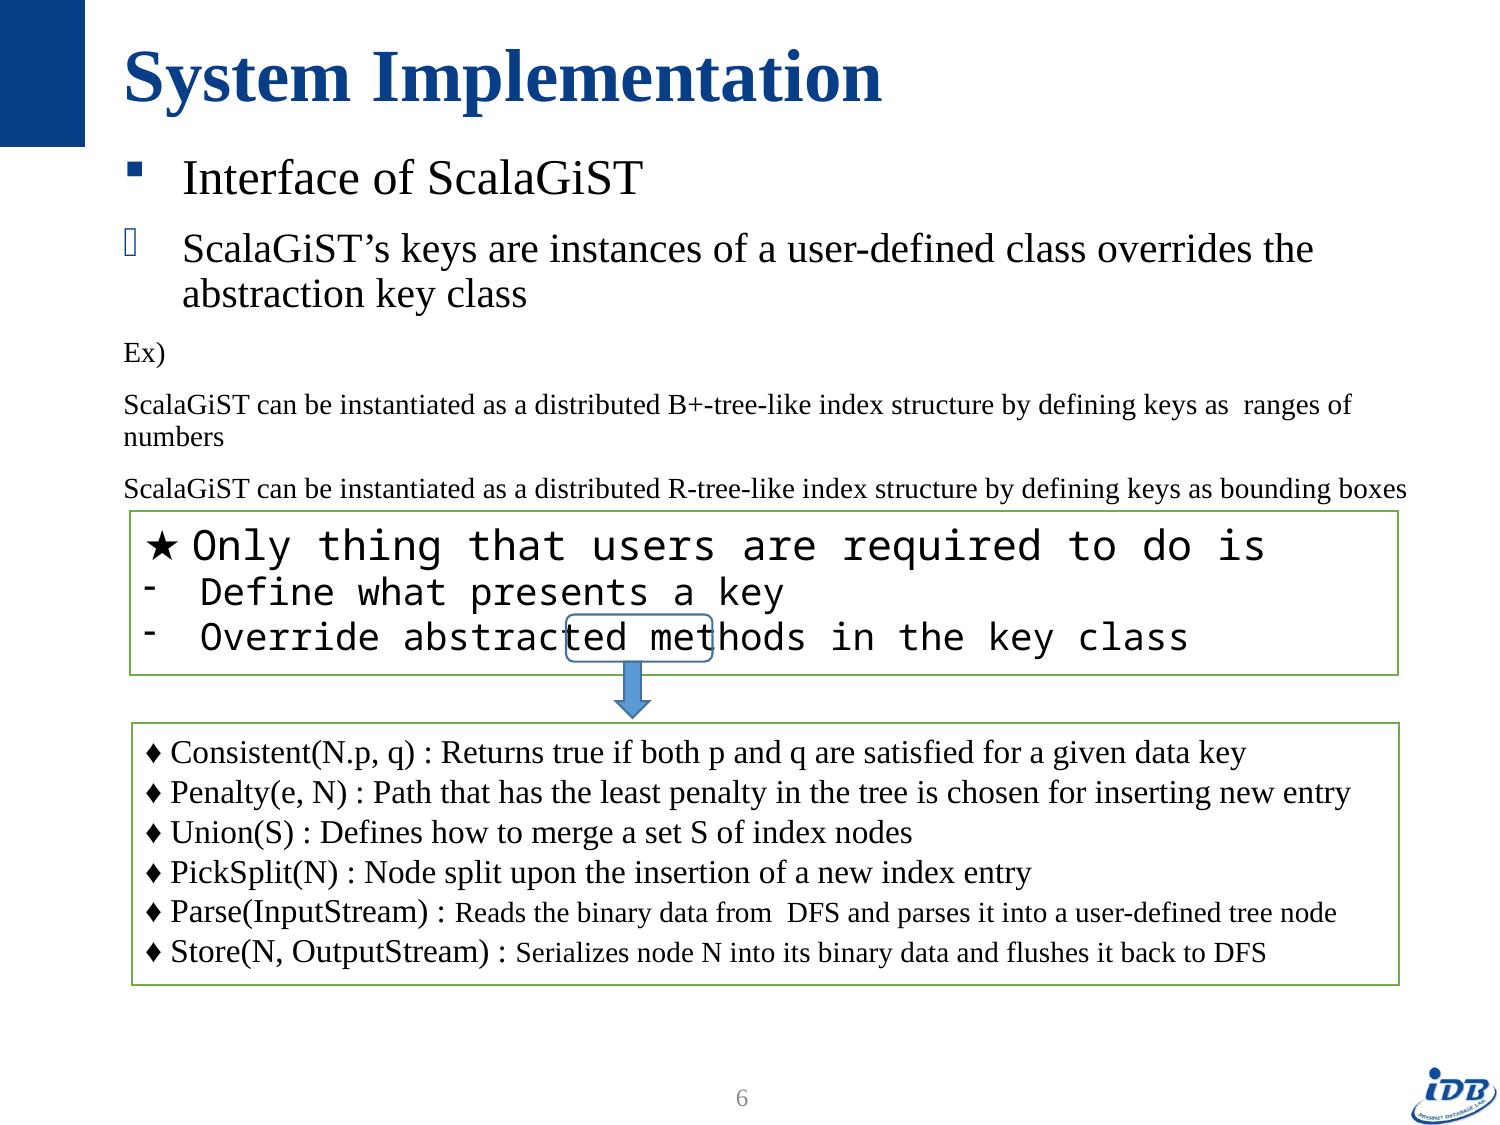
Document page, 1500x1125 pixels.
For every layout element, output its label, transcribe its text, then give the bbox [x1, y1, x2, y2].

slide_number 6 [573, 1076, 911, 1118]
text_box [129, 510, 1399, 718]
title System Implementation [108, 15, 1379, 140]
picture [0, 0, 85, 147]
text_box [130, 722, 1400, 985]
list Interface of ScalaGiST ScalaGiST’s keys are instances of a user-defined class overrides the abstraction key class Ex) ScalaGiST can be instantiated as a distributed B+-tree-like index structure by defining keys as ranges of numbers ScalaGiST can be instantiated as a distributed R-tree-like index structure by defining keys as bounding boxes [108, 144, 1471, 487]
picture [1411, 1067, 1497, 1125]
